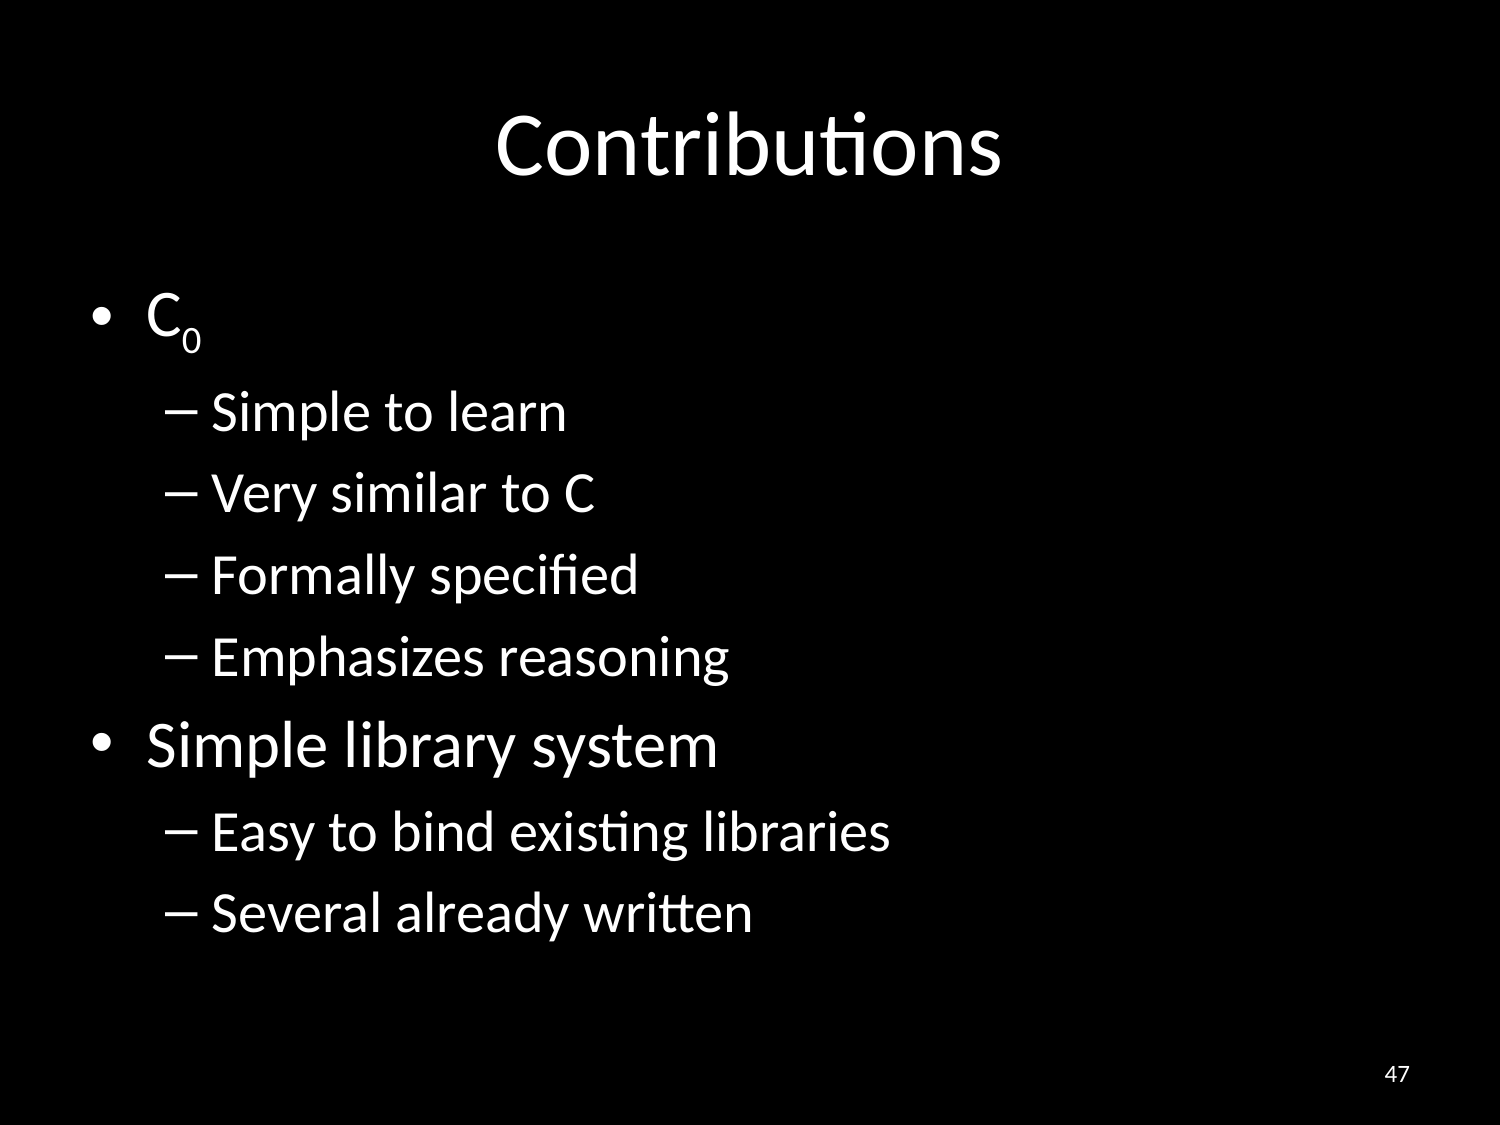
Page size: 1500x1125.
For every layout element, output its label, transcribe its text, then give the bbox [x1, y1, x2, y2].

title Contributions [75, 45, 1425, 233]
slide_number 47 [1074, 1042, 1425, 1103]
list C0 Simple to learn Very similar to C Formally specified Emphasizes reasoning Simple library system Easy to bind existing libraries Several already written [75, 262, 1425, 1005]
